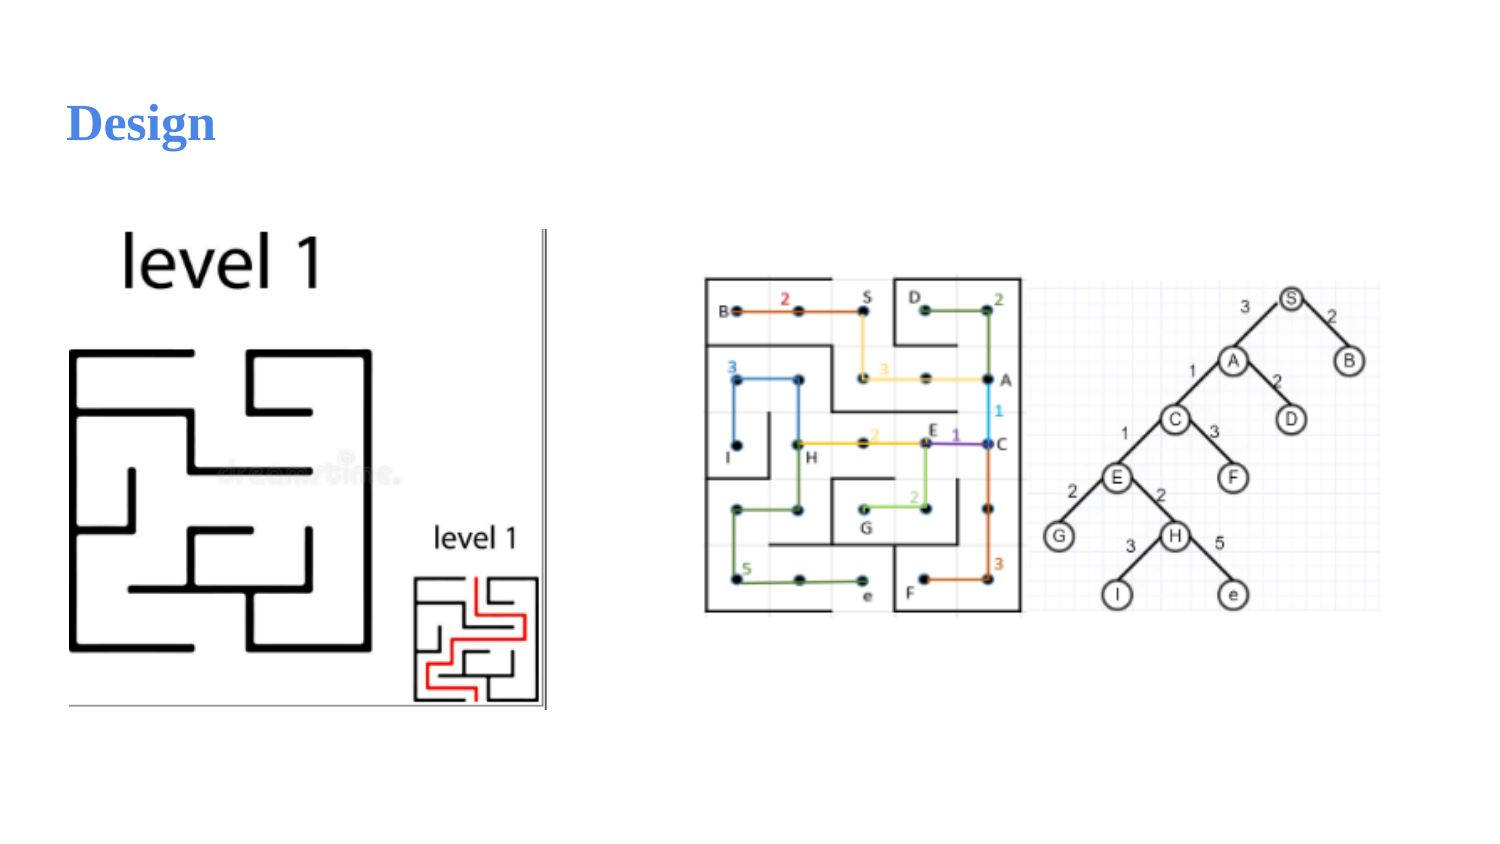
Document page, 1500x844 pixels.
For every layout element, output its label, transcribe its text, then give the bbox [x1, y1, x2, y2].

picture [69, 229, 550, 710]
title Design [51, 72, 1449, 167]
list [51, 189, 1449, 750]
picture [702, 274, 1402, 651]
